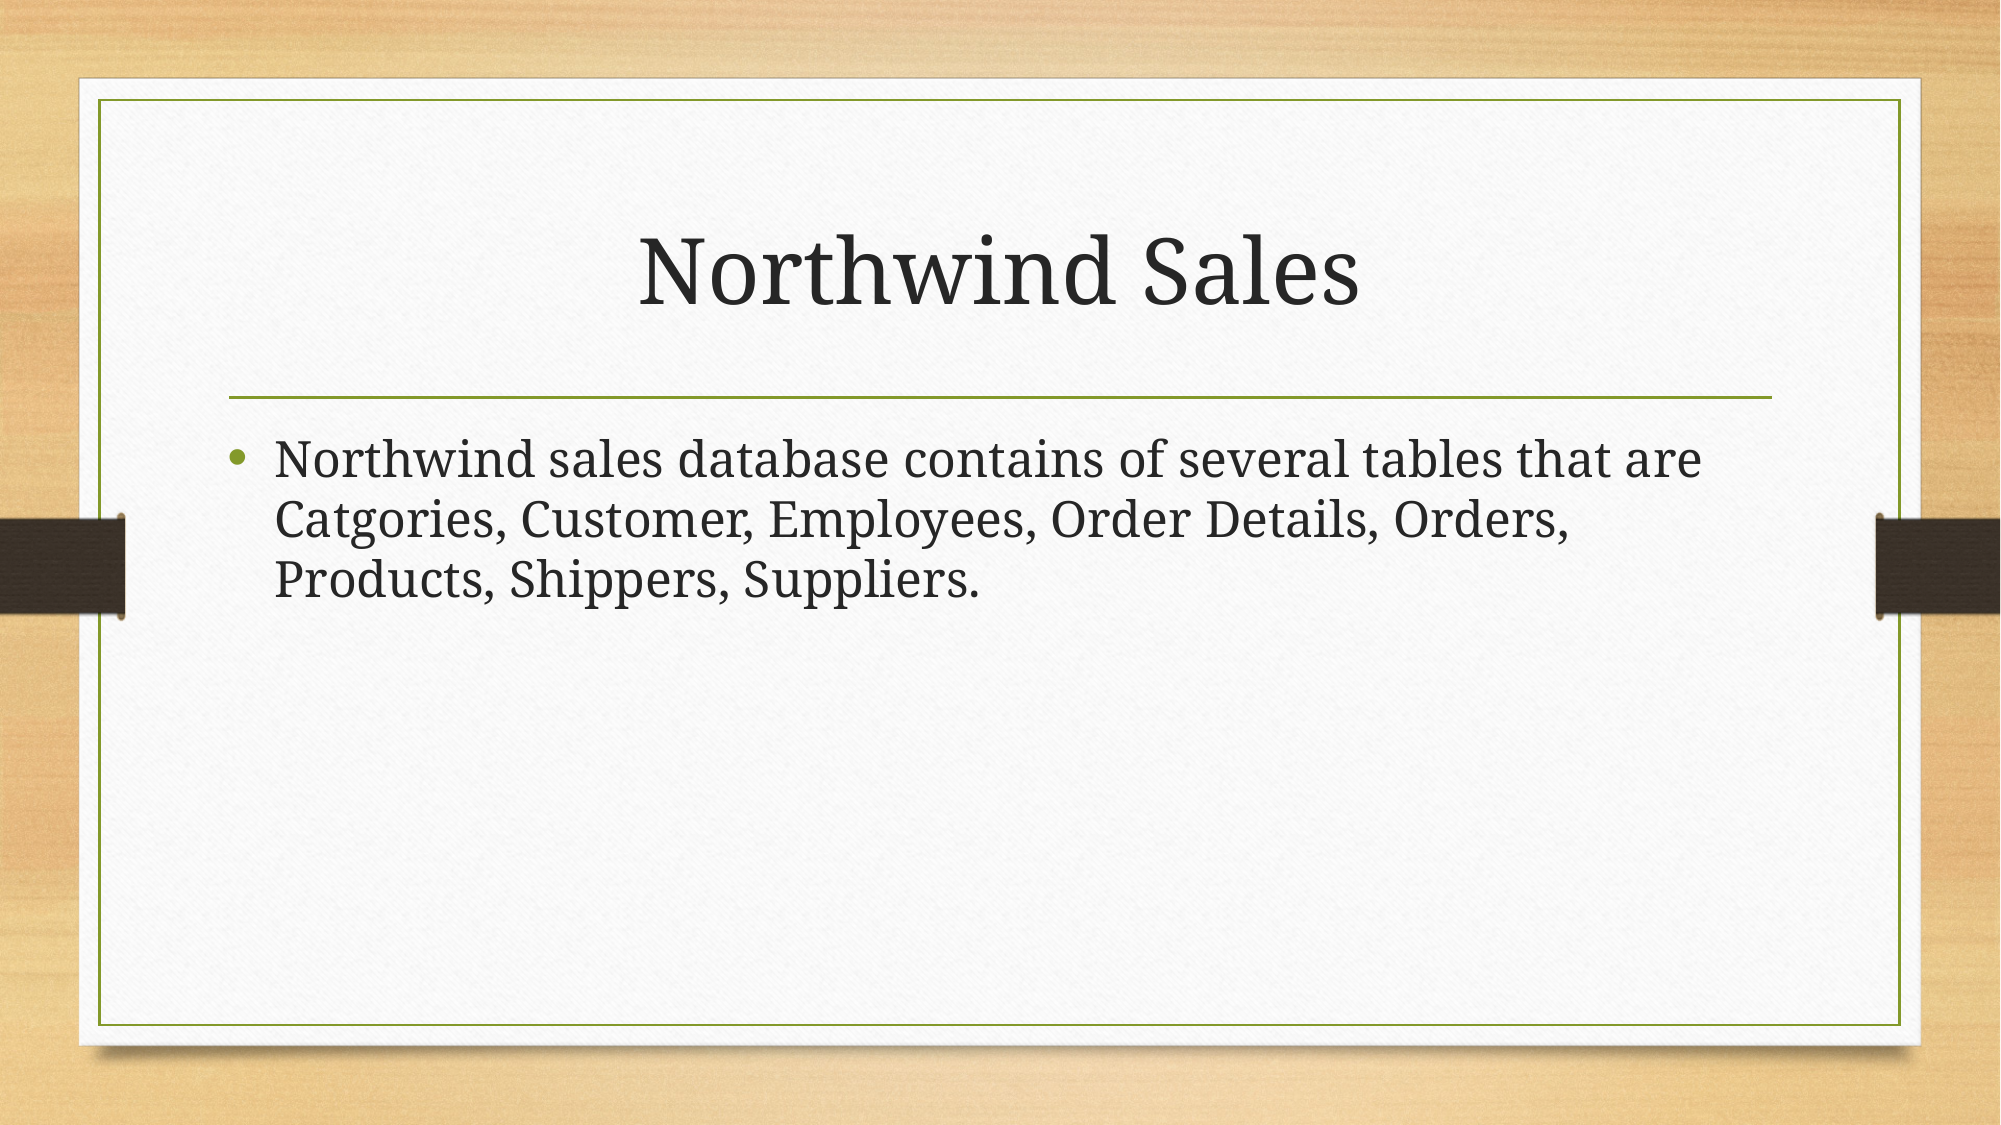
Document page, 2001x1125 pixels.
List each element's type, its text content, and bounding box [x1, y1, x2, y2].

title Northwind Sales [212, 161, 1788, 375]
list Northwind sales database contains of several tables that are Catgories, Customer, Employees, Order Details, Orders, Products, Shippers, Suppliers. [212, 419, 1788, 964]
picture [0, 0, 2001, 1125]
